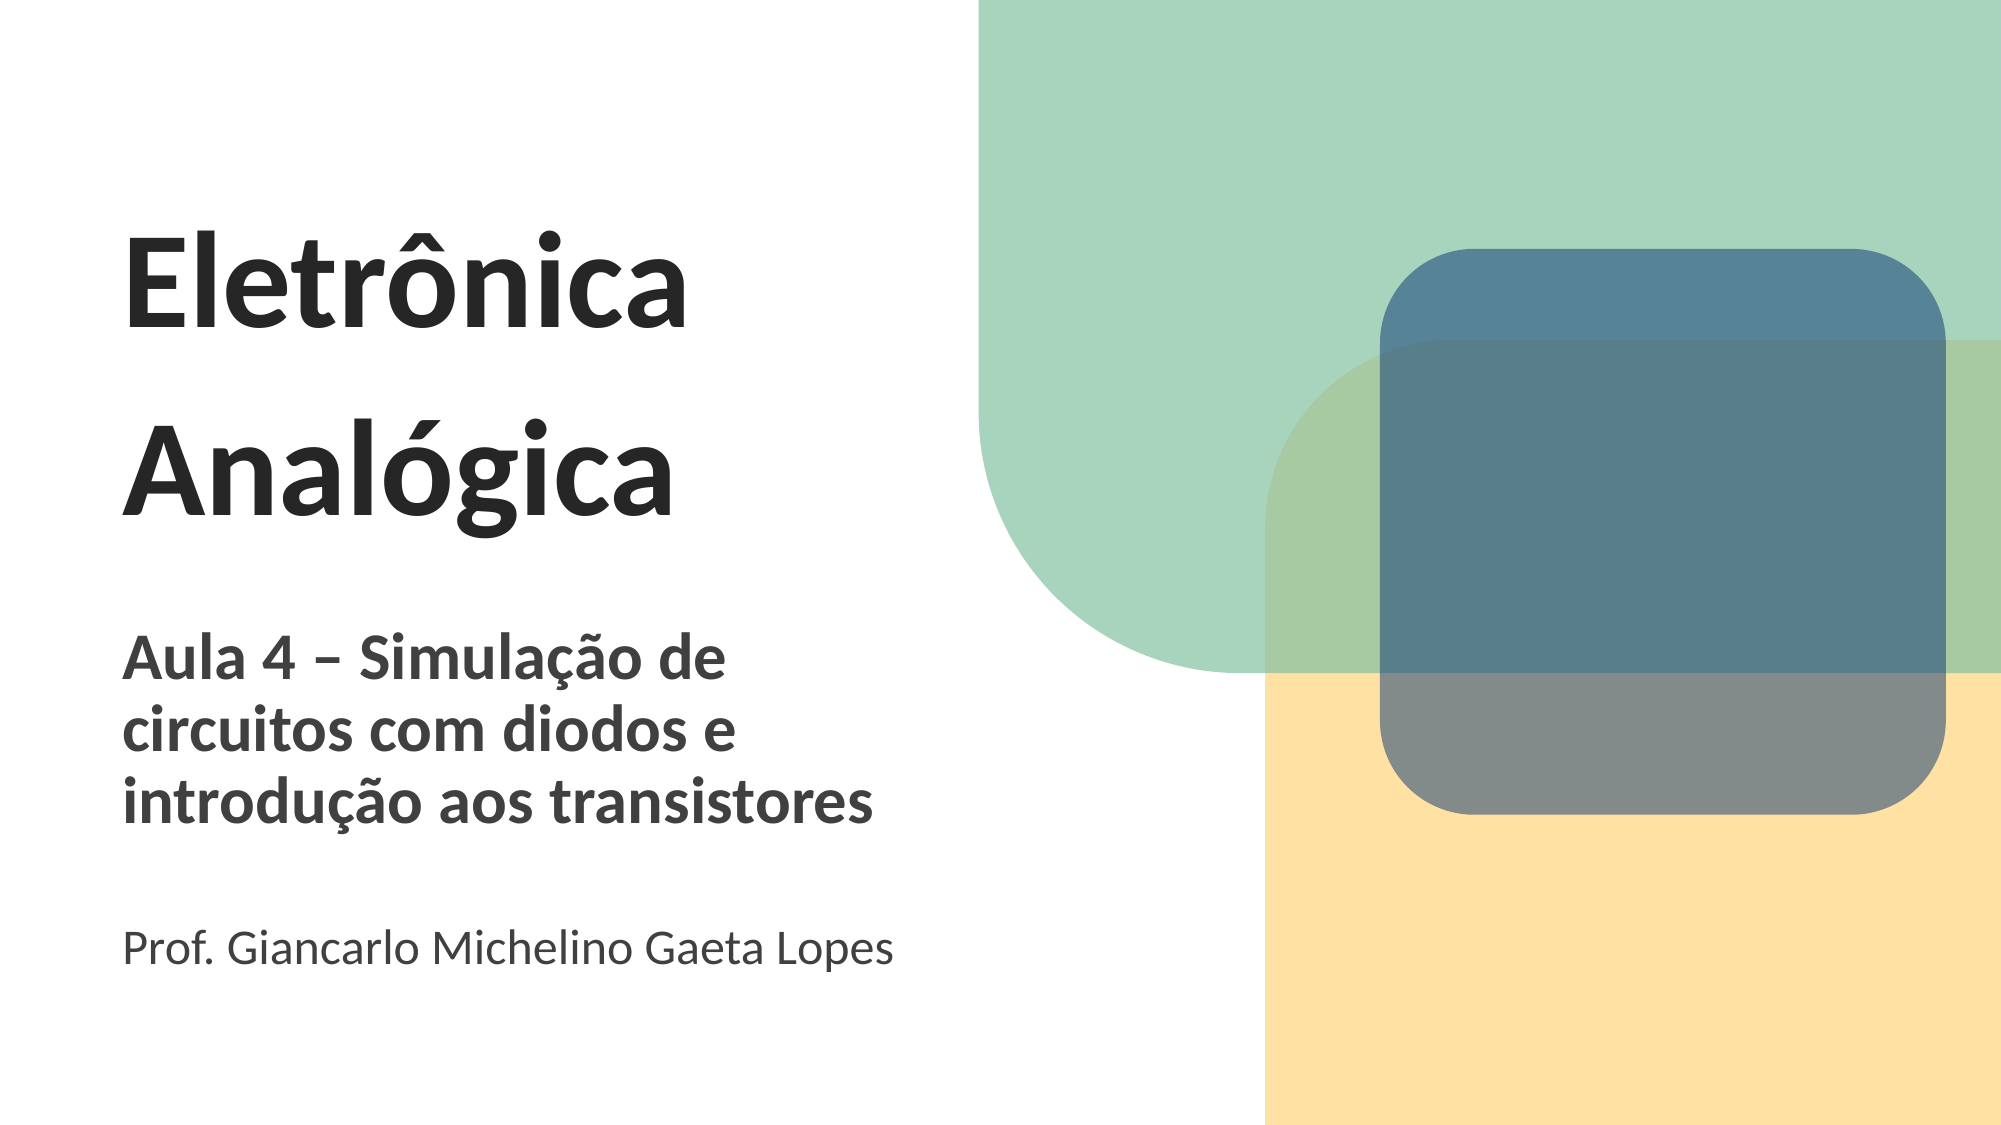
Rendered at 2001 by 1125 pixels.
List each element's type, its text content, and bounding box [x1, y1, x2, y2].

list Prof. Giancarlo Michelino Gaeta Lopes [107, 873, 962, 1024]
list Eletrônica Analógica [107, 159, 965, 588]
list Aula 4 – Simulação de circuitos com diodos e introdução aos transistores [107, 614, 962, 847]
